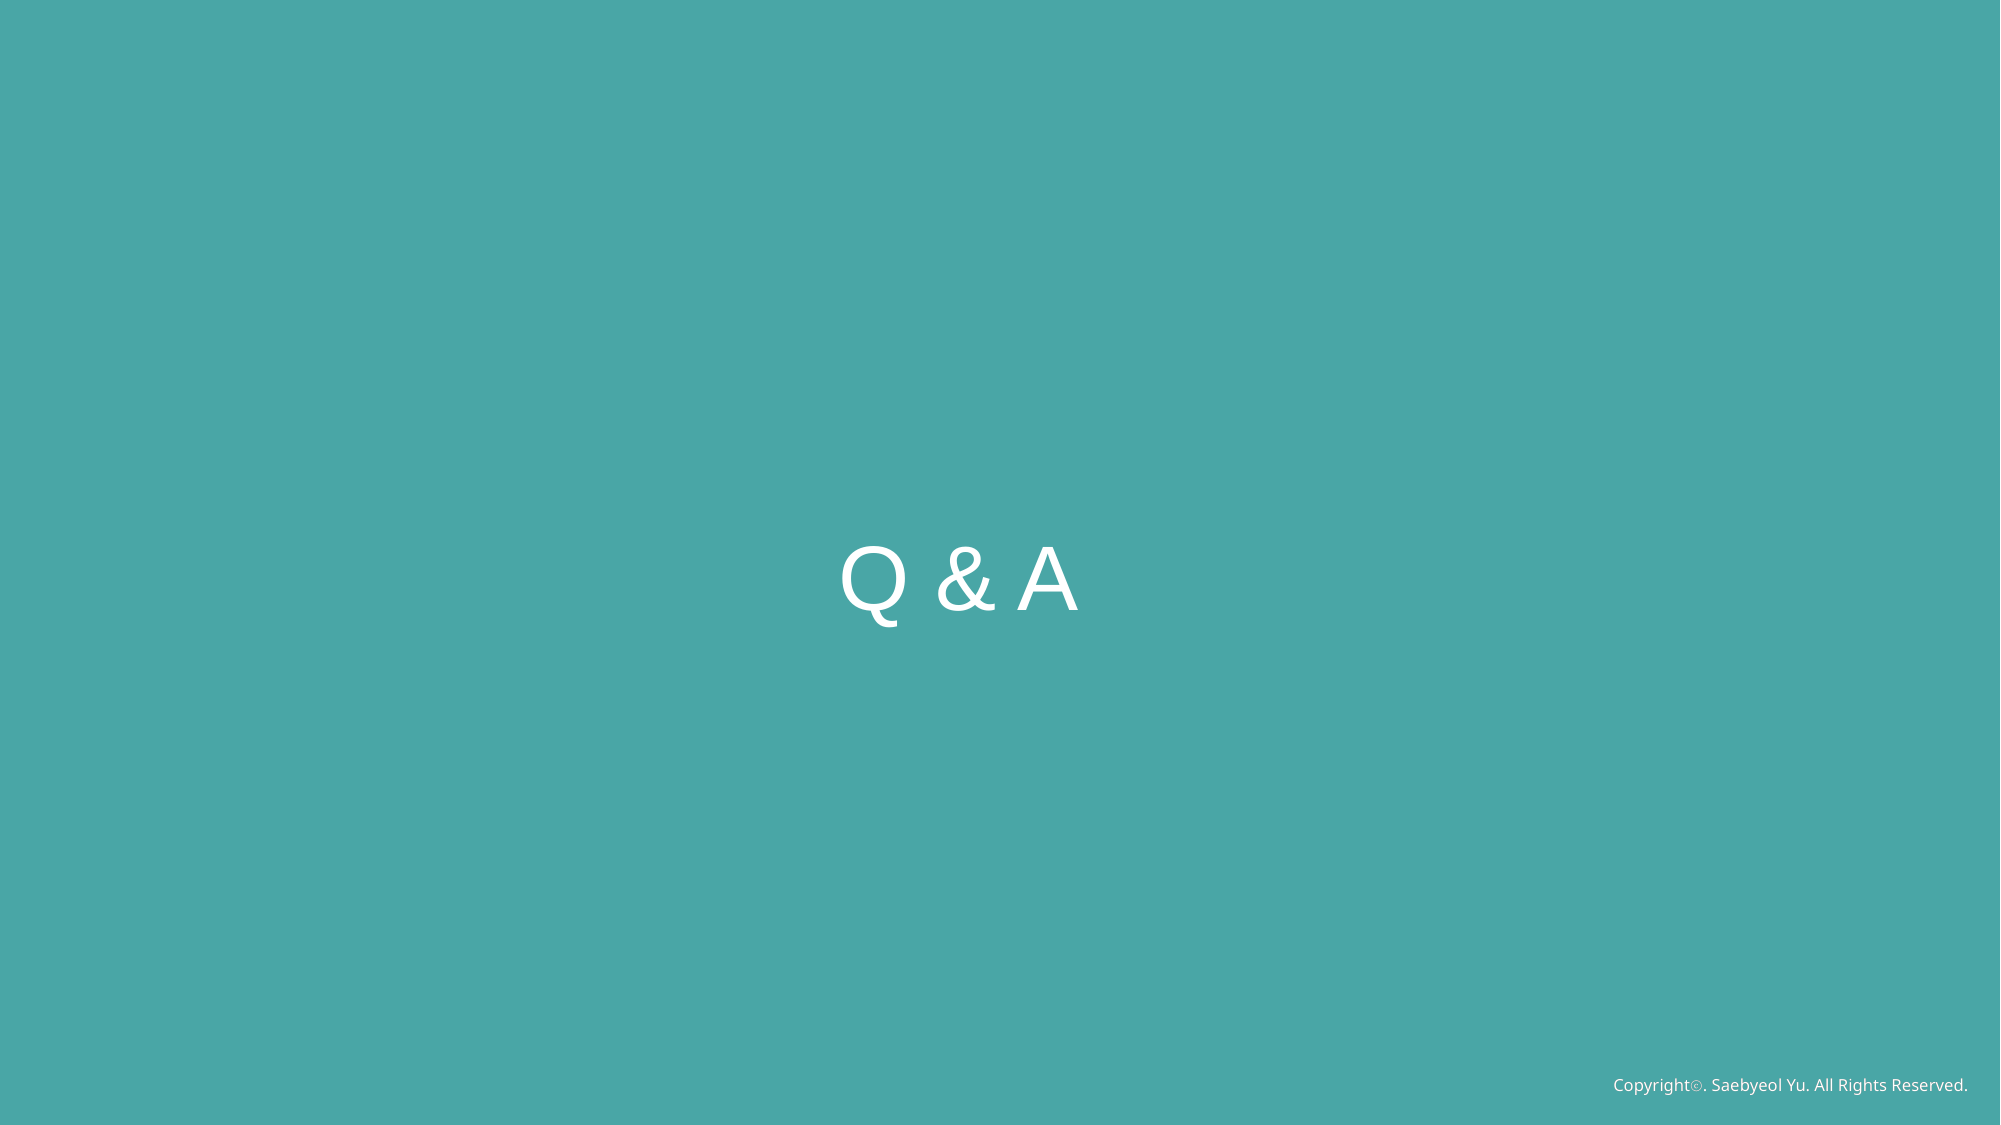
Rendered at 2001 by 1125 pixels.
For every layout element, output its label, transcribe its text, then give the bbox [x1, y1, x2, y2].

text_box Q & A [732, 511, 1186, 636]
text_box Copyrightⓒ. Saebyeol Yu. All Rights Reserved. [1598, 1067, 1984, 1102]
